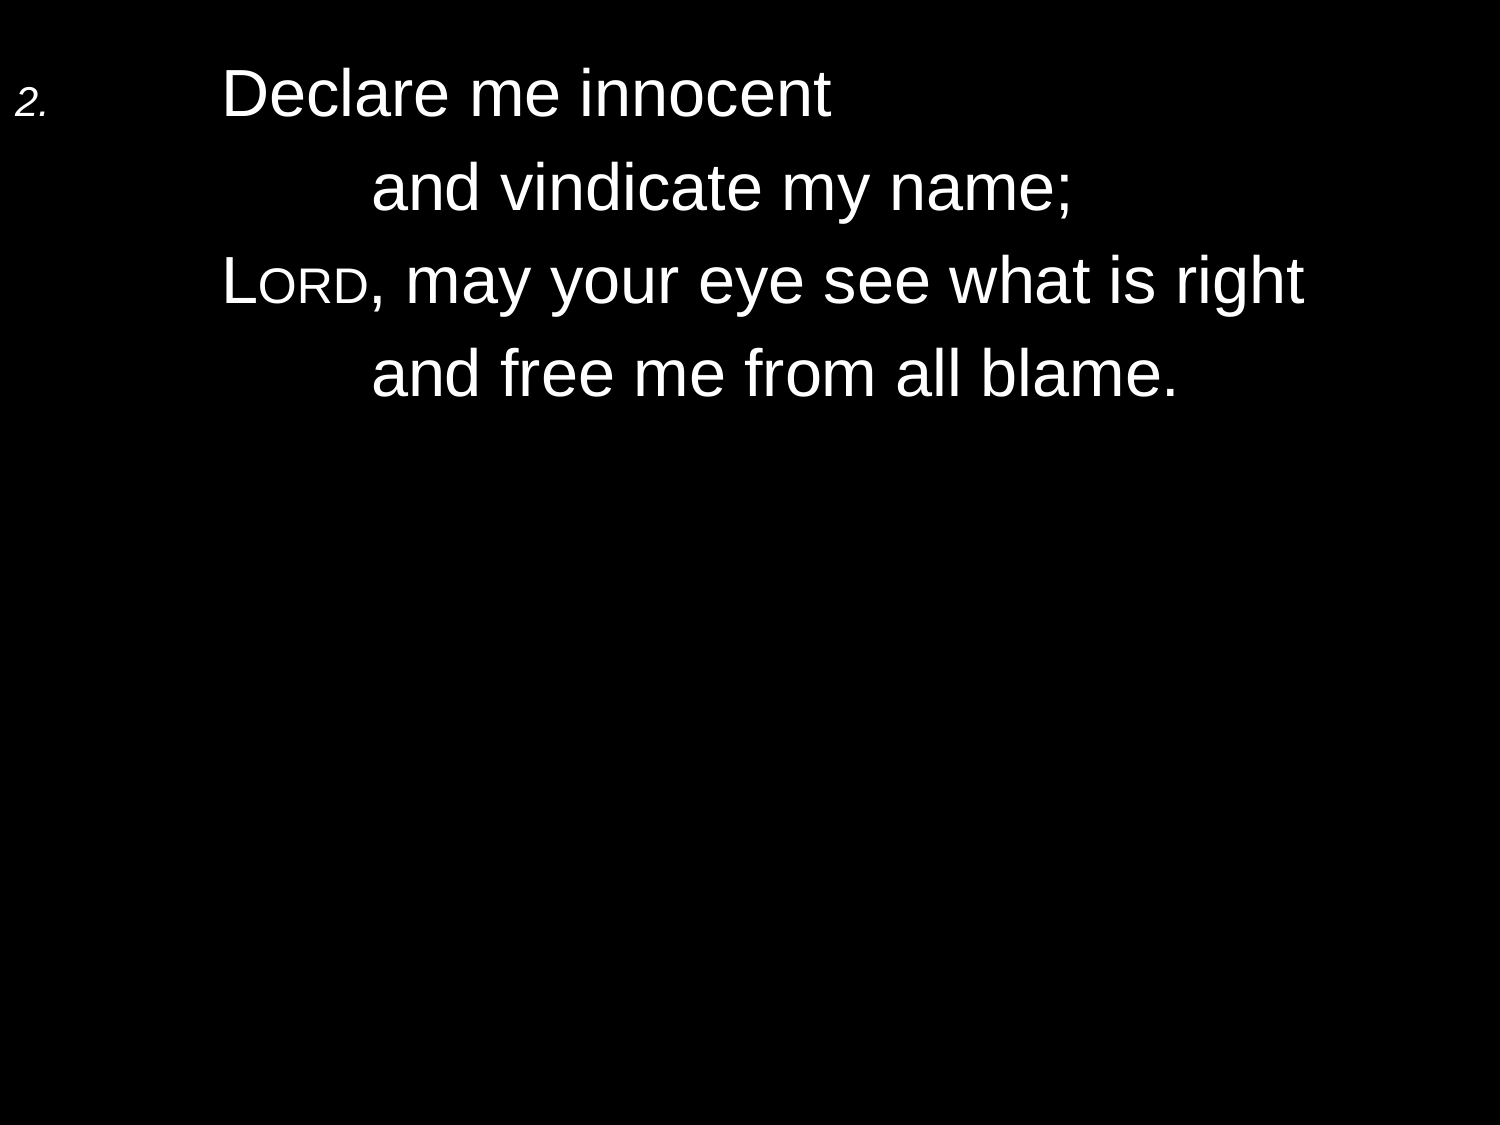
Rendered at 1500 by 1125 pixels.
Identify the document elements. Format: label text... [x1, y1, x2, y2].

list 2. Declare me innocent and vindicate my name; Lord, may your eye see what is right and free me from all blame. [0, 42, 1500, 1047]
